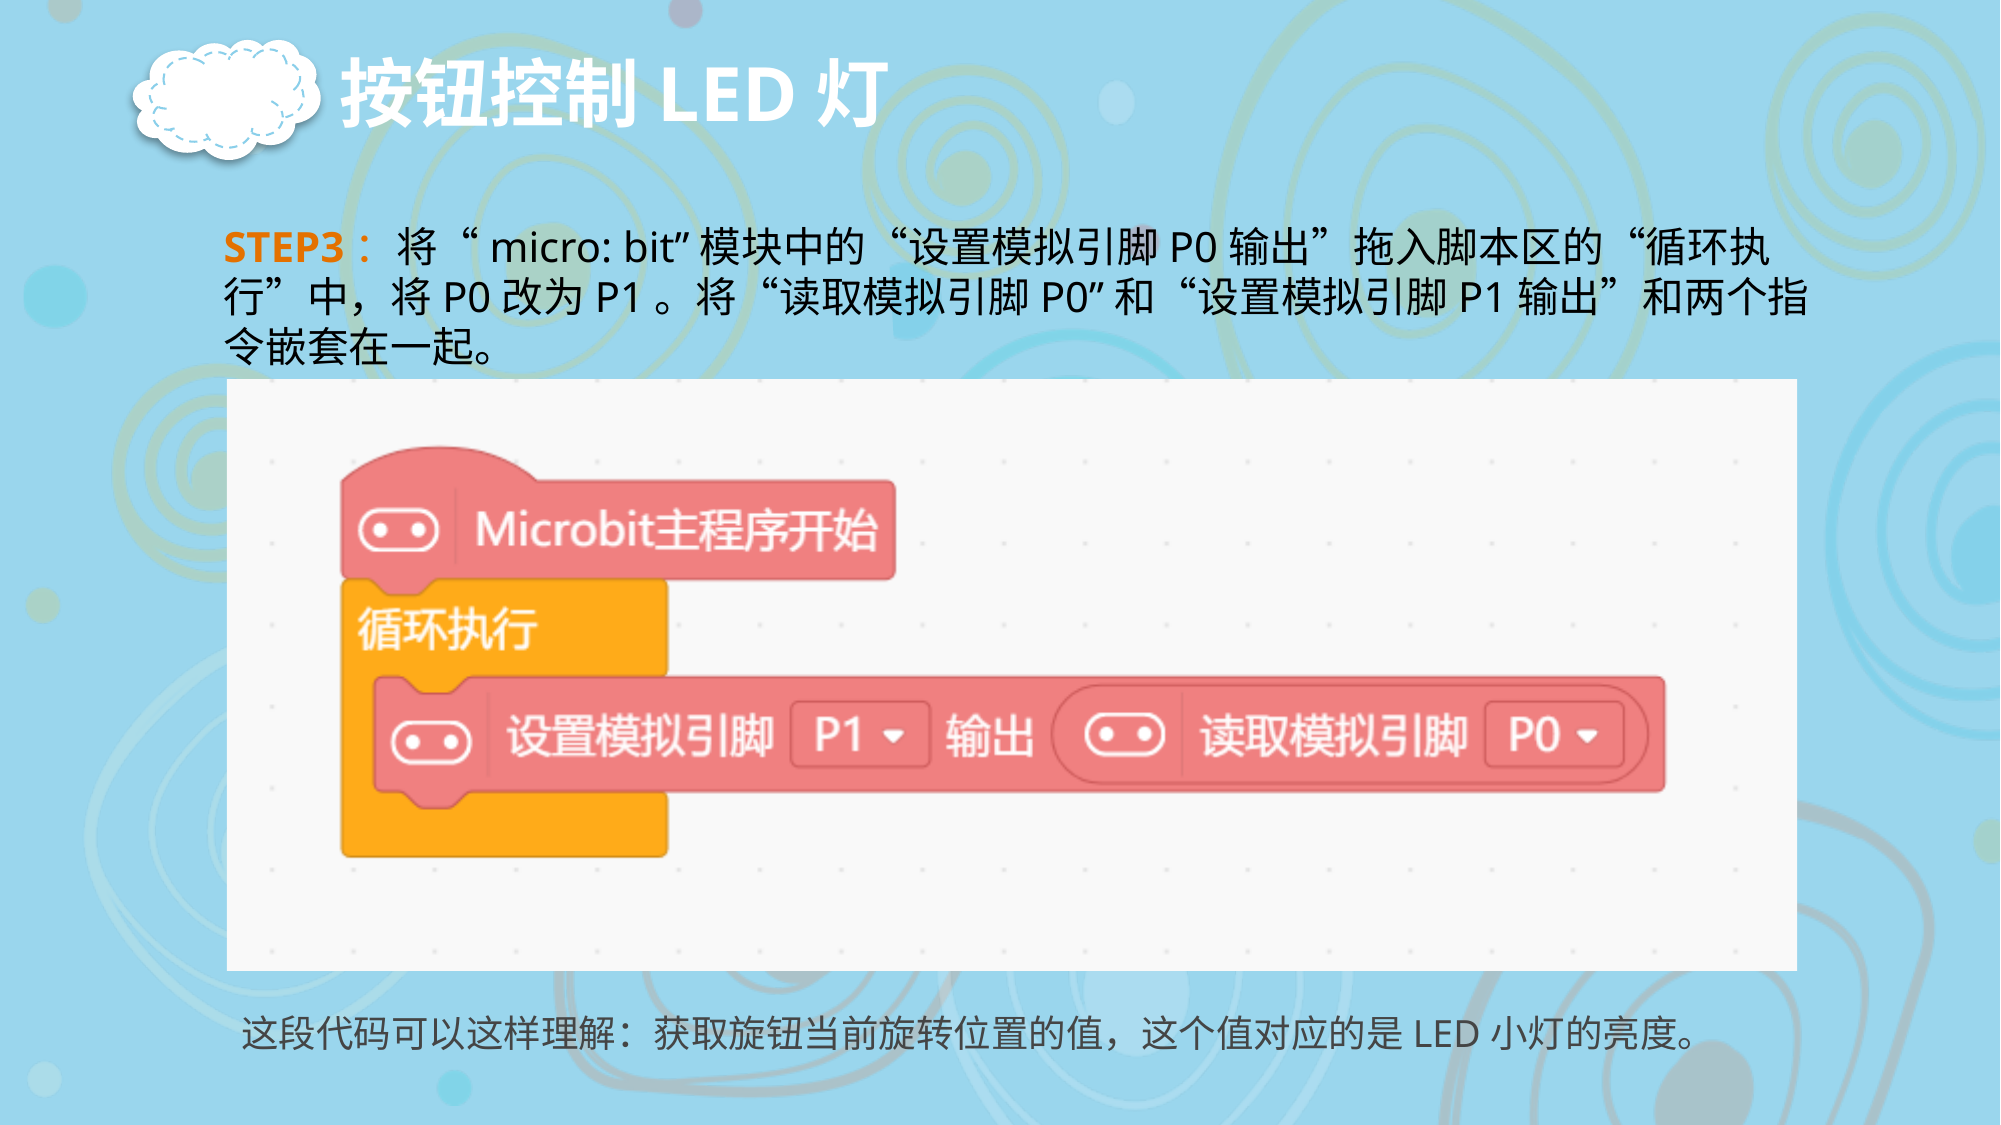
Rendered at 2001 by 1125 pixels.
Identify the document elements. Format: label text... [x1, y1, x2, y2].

text_box 这段代码可以这样理解：获取旋钮当前旋转位置的值，这个值对应的是LED小灯的亮度。 [226, 952, 1880, 1063]
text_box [132, 39, 321, 160]
picture [226, 379, 1798, 971]
text_box STEP3：将“micro: bit”模块中的“设置模拟引脚P0输出”拖入脚本区的“循环执行”中，将P0改为P1。将“读取模拟引脚P0”和“设置模拟引脚P1输出”和两个指令嵌套在一起。 [208, 213, 1840, 378]
text_box 按钮控制LED灯 [324, 39, 1387, 145]
